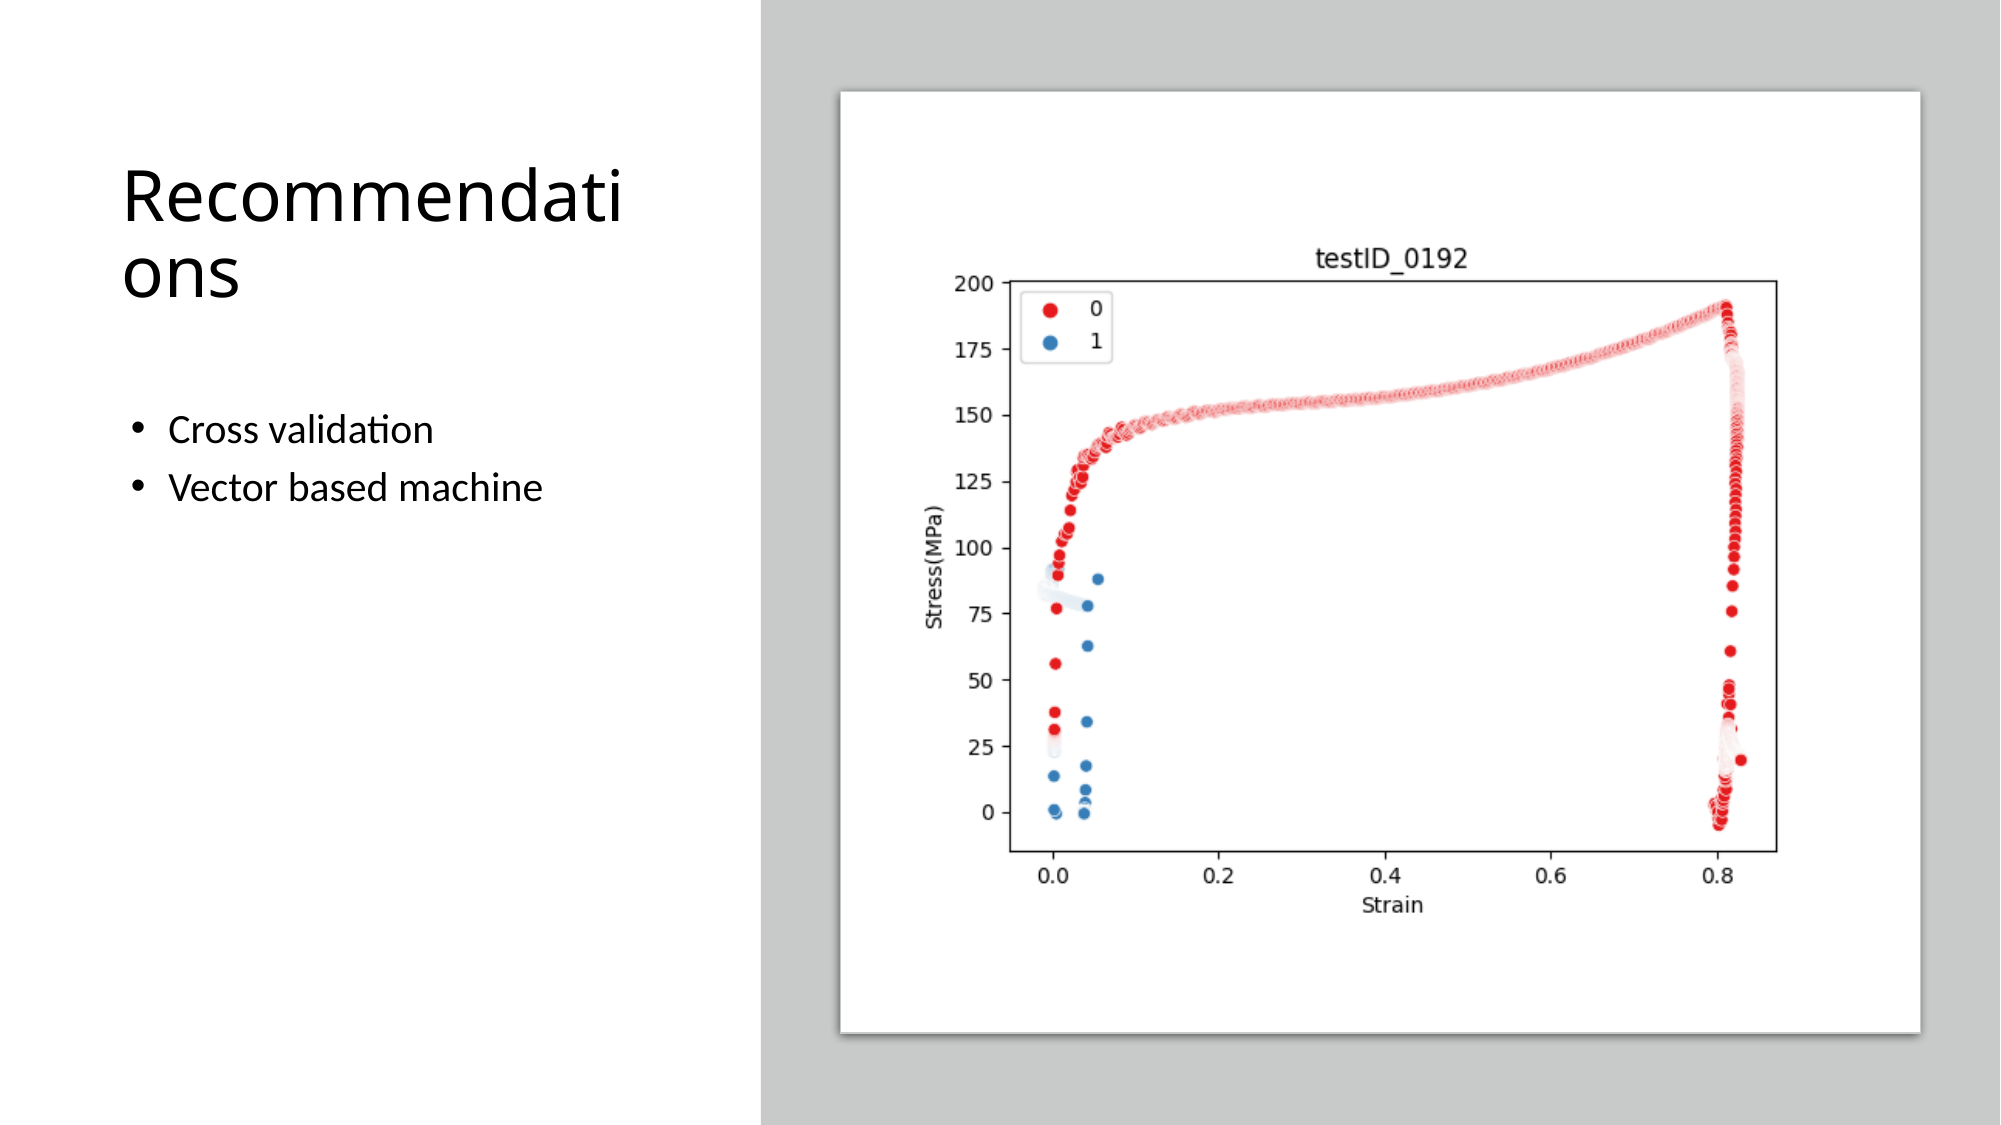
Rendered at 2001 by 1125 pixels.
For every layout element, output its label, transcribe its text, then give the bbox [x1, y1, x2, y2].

title Recommendations [106, 103, 682, 370]
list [886, 191, 1875, 933]
text_box [839, 90, 1922, 1034]
text_box Cross validation Vector based machine [106, 399, 682, 1021]
text_box [760, 0, 2000, 1125]
